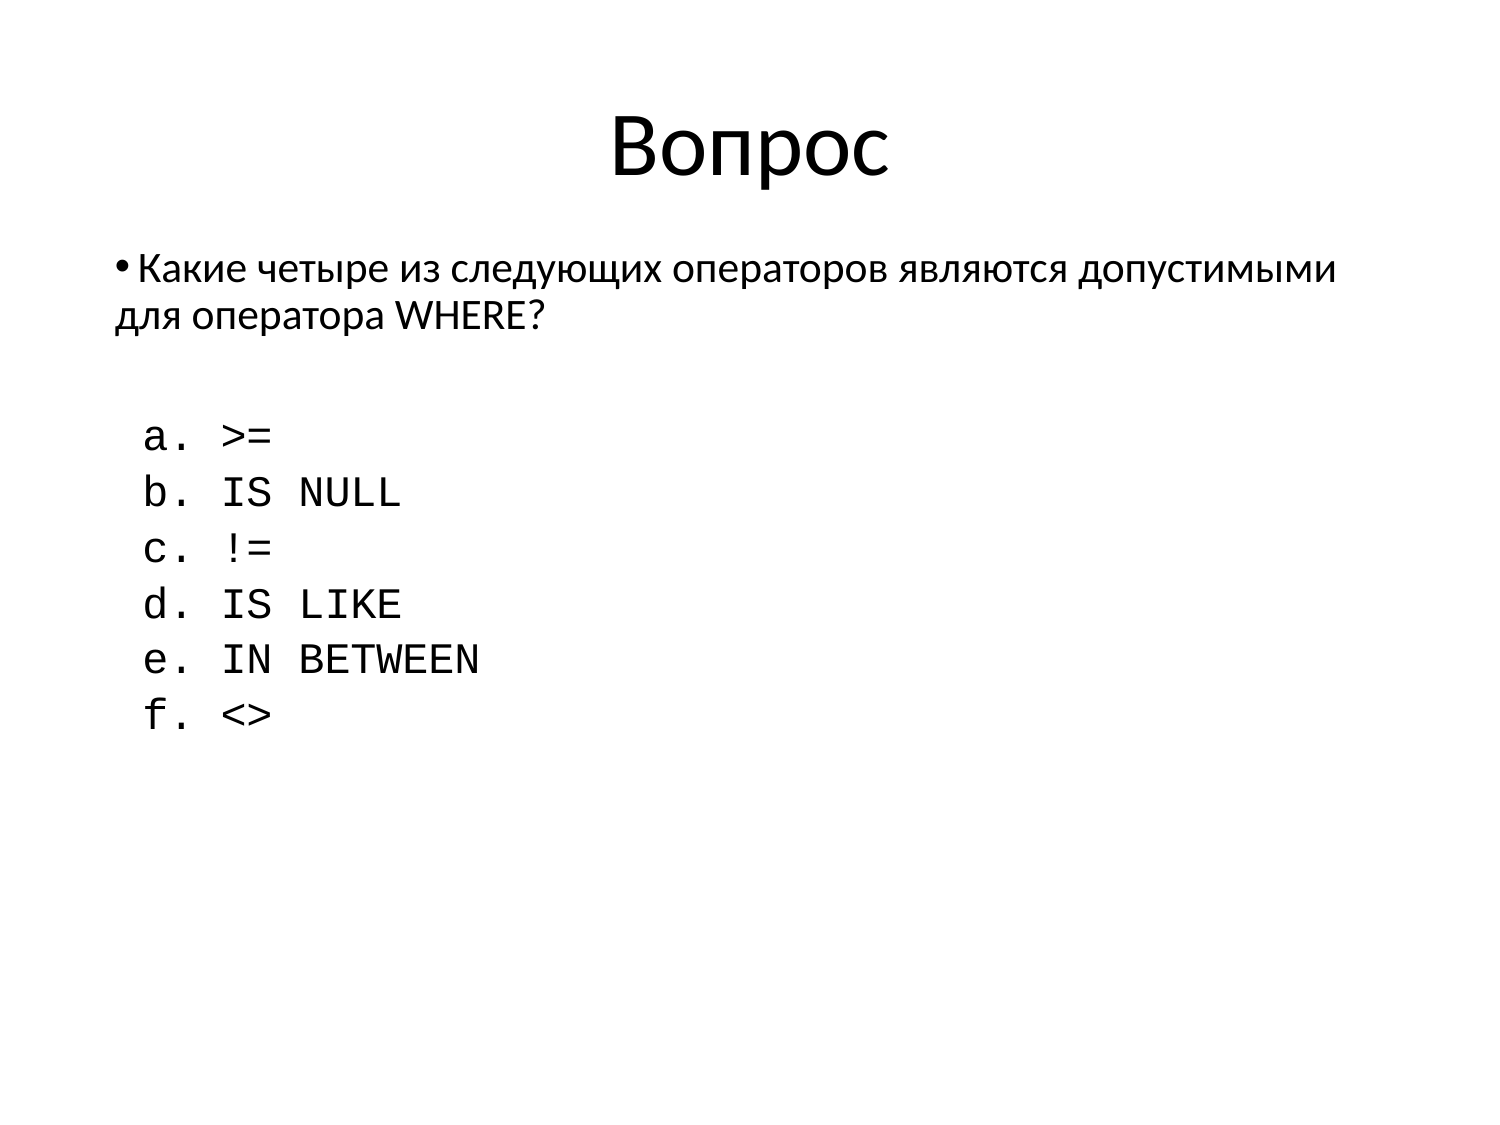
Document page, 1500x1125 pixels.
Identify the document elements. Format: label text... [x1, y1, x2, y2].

text_box Какие четыре из следующих операторов являются допустимыми для оператора WHERE? >= IS NULL != IS LIKE IN BETWEEN <> [99, 237, 1399, 753]
title Вопрос [75, 45, 1425, 233]
